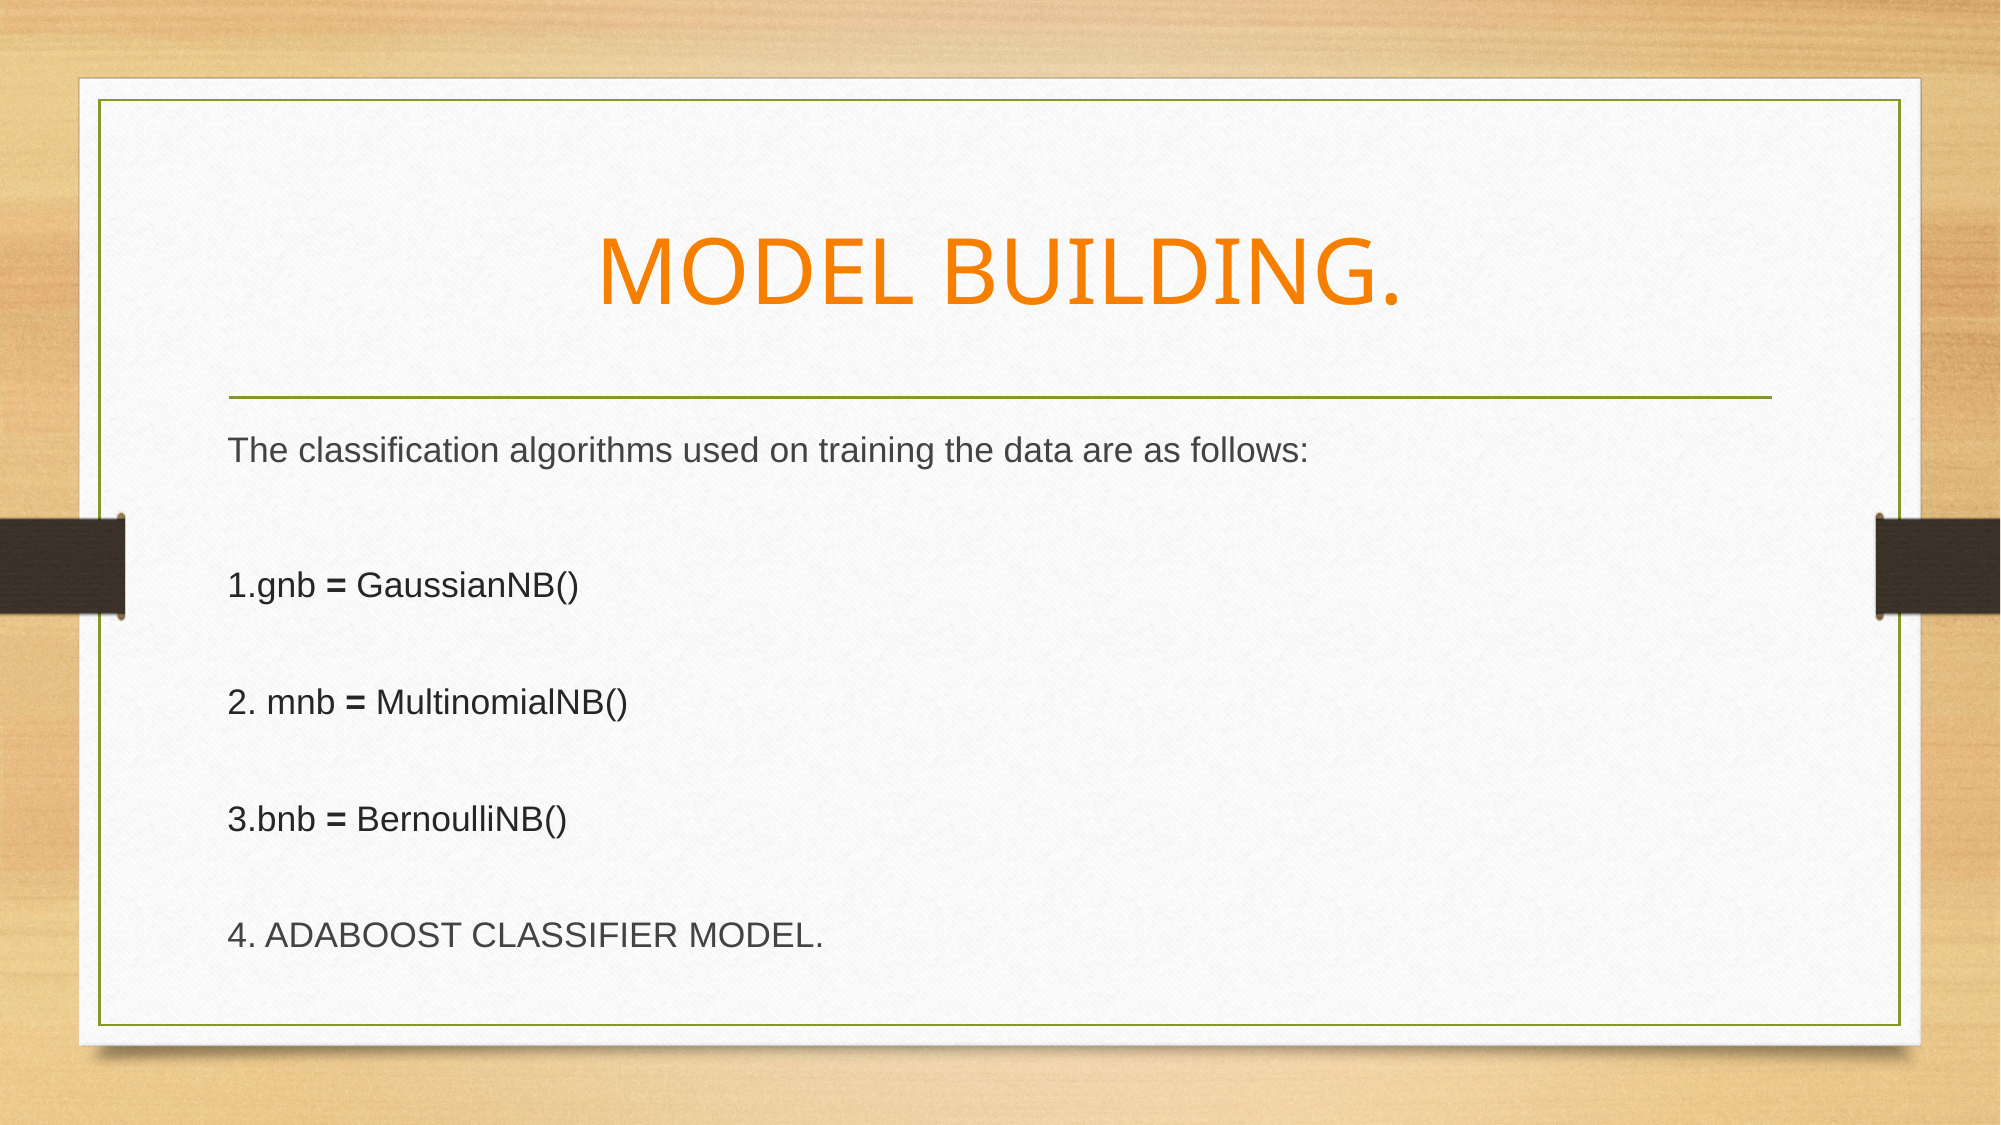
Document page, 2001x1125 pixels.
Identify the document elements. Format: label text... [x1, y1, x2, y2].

list The classification algorithms used on training the data are as follows: 1.gnb = GaussianNB() 2. mnb = MultinomialNB() 3.bnb = BernoulliNB() 4. ADABOOST CLASSIFIER MODEL. [212, 419, 1788, 964]
title MODEL BUILDING. [212, 161, 1788, 375]
picture [0, 0, 2001, 1125]
